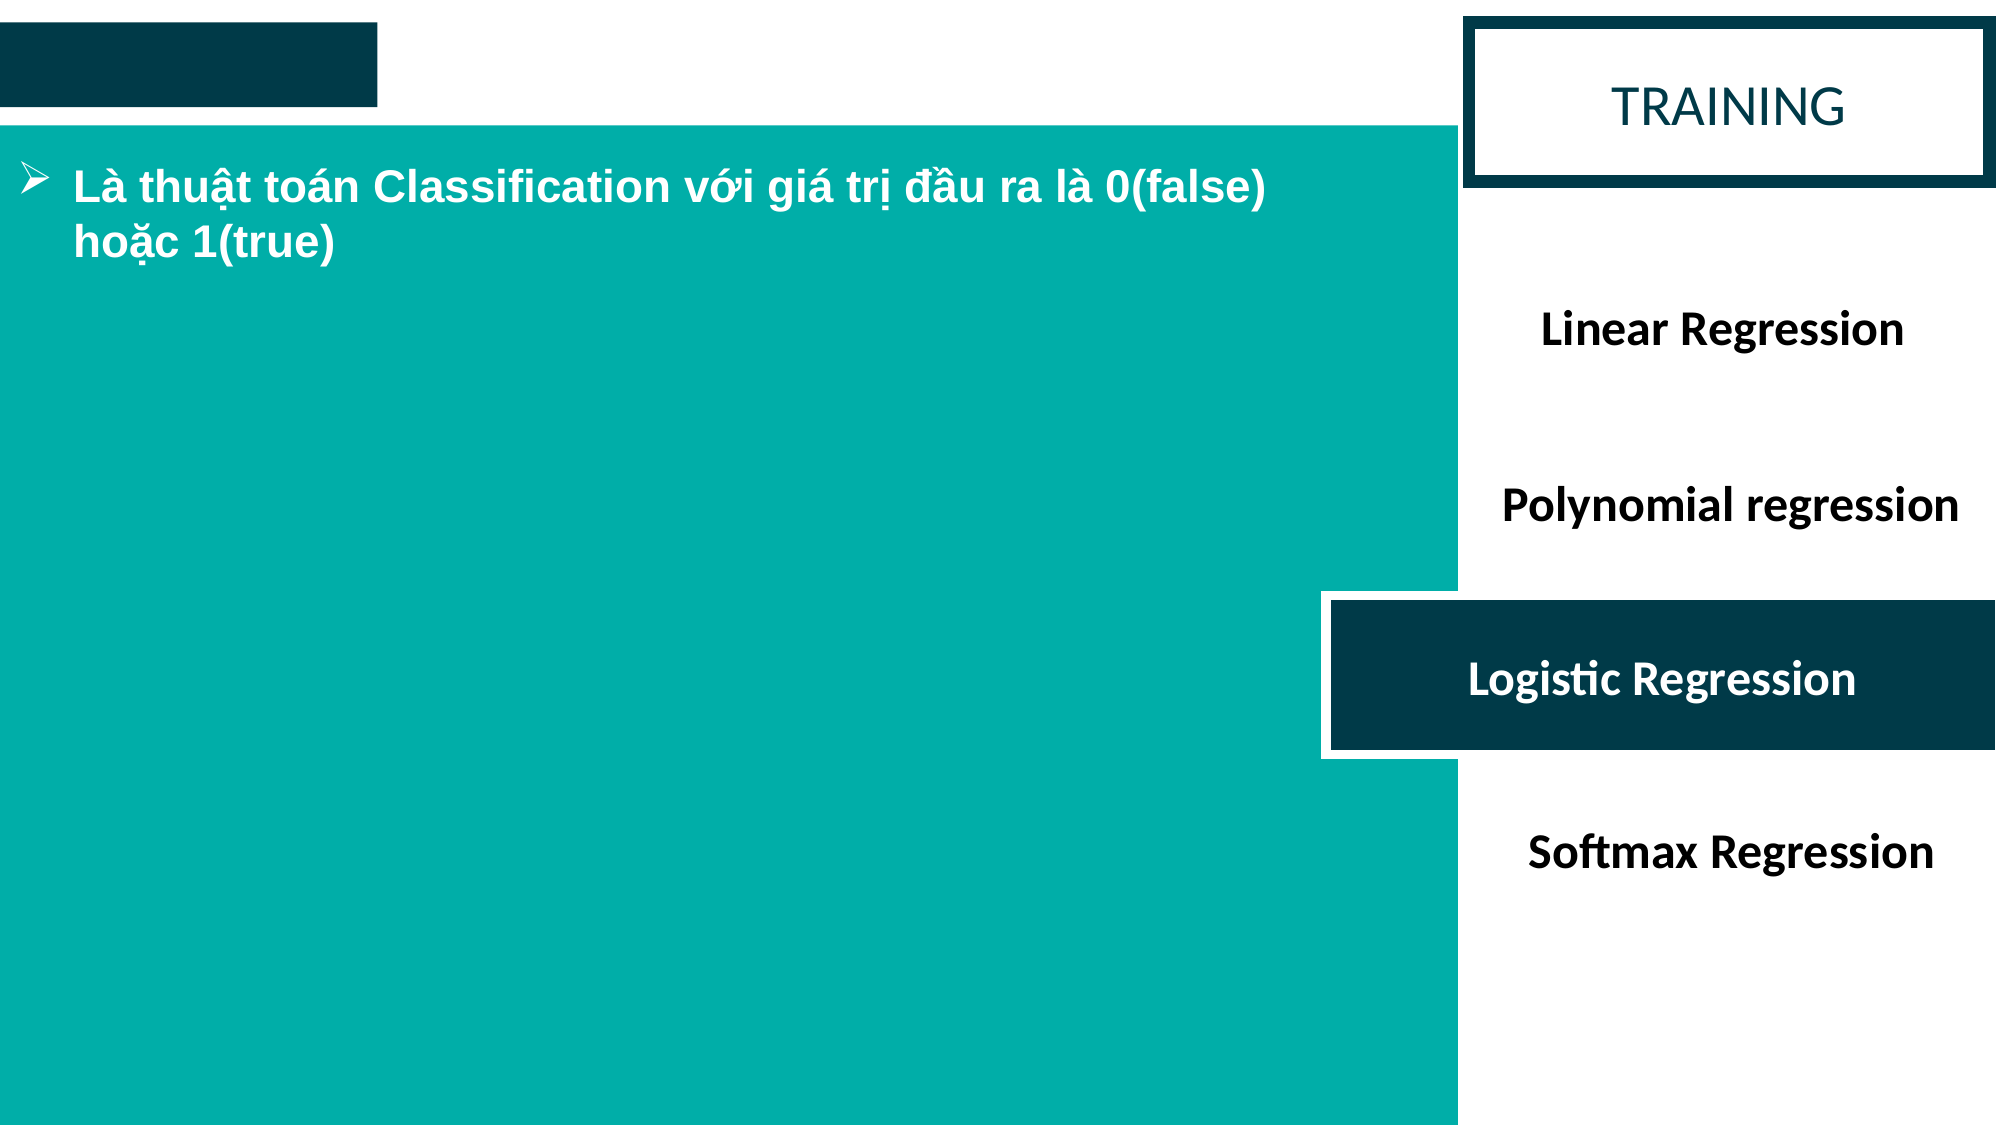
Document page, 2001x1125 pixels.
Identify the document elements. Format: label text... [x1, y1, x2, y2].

text_box [0, 21, 378, 108]
text_box TRAINING [1468, 21, 1991, 183]
text_box Softmax Regression [1463, 768, 2000, 929]
text_box Polynomial regression [1463, 420, 2000, 582]
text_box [0, 125, 1458, 1125]
text_box Logistic Regression [1458, 594, 2000, 756]
text_box Linear Regression [1463, 244, 1996, 406]
